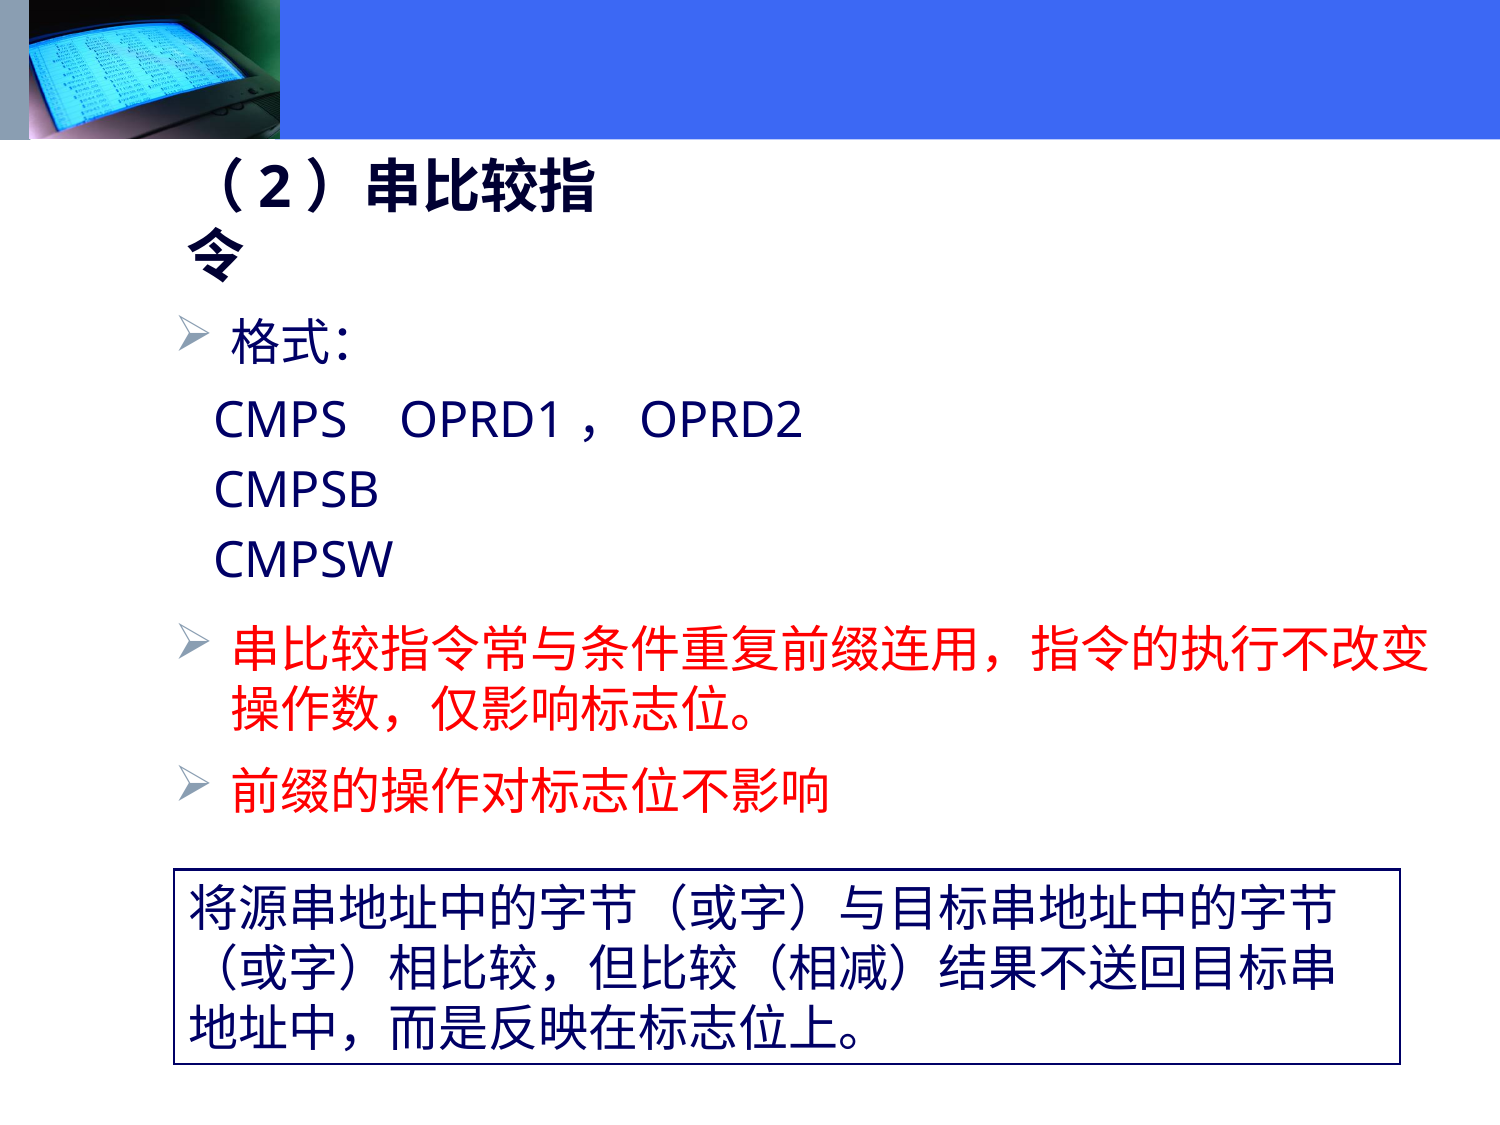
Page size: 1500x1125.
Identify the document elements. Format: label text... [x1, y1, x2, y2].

picture [29, 0, 280, 139]
title （2）串比较指令 [170, 172, 668, 266]
text_box 将源串地址中的字节（或字）与目标串地址中的字节（或字）相比较，但比较（相减）结果不送回目标串地址中，而是反映在标志位上。 [173, 869, 1400, 1065]
list 格式： CMPS OPRD1，OPRD2 CMPSB CMPSW 串比较指令常与条件重复前缀连用，指令的执行不改变操作数，仅影响标志位。 前缀的操作对标志位不影响 [159, 302, 1448, 870]
